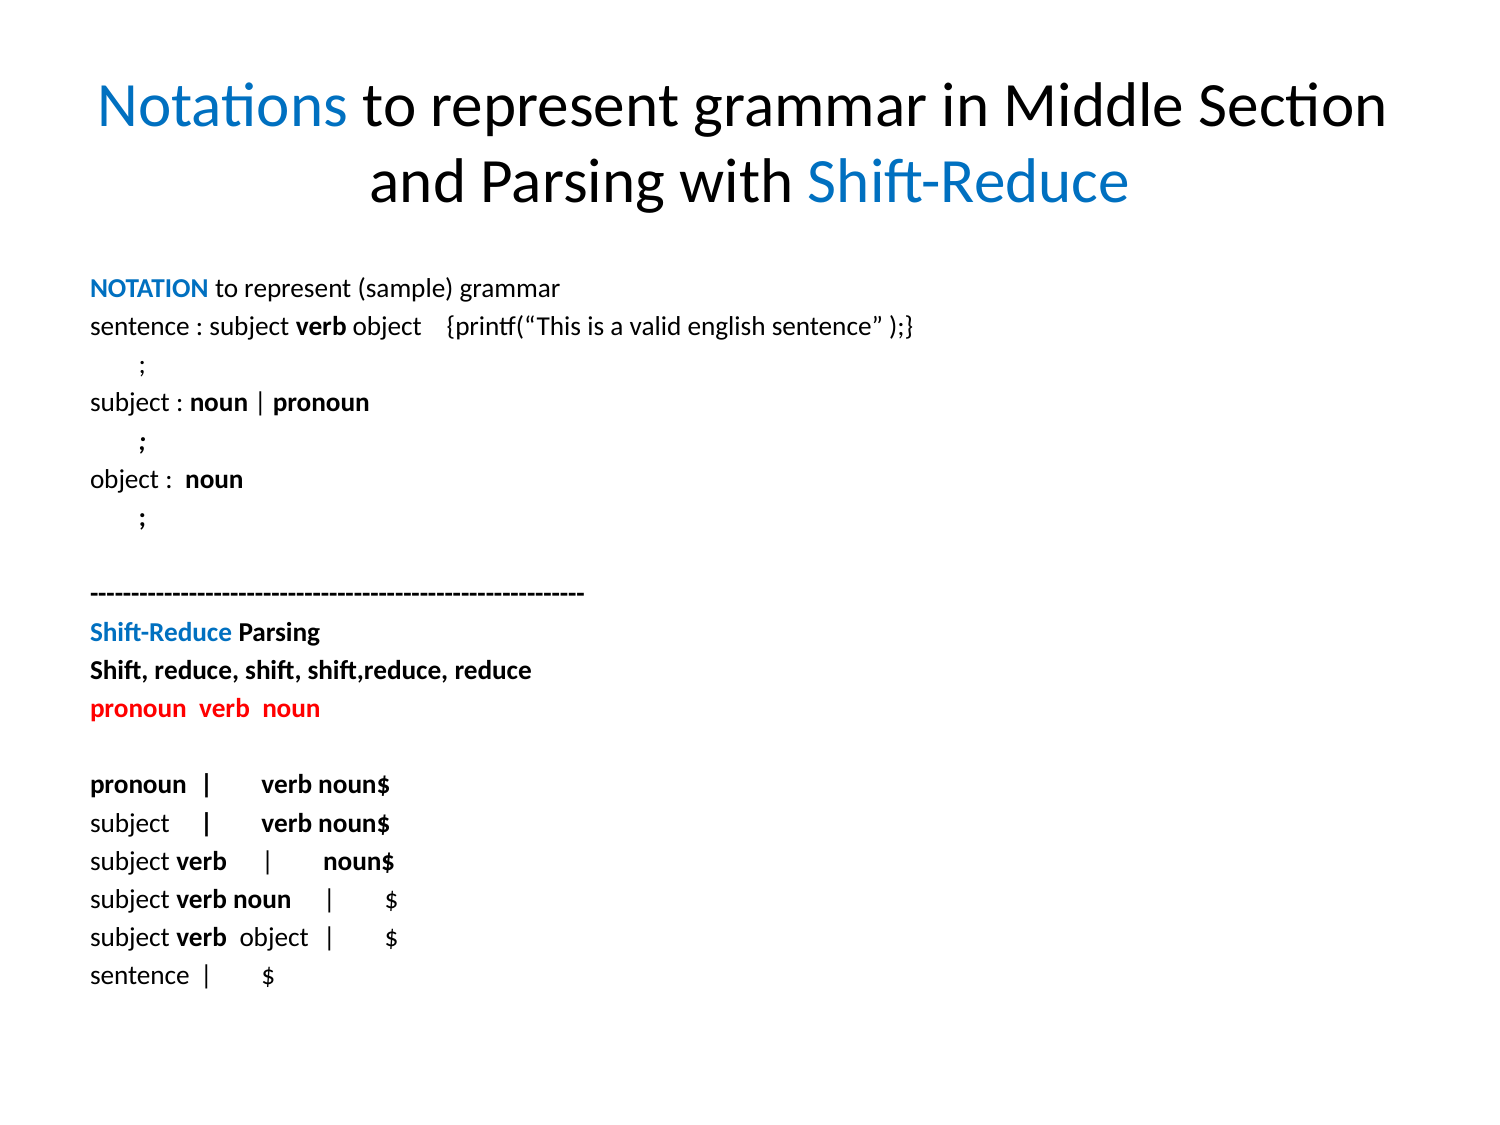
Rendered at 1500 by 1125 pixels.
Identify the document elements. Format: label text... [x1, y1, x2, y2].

title Notations to represent grammar in Middle Section and Parsing with Shift-Reduce [75, 45, 1425, 233]
list NOTATION to represent (sample) grammar sentence : subject verb object {printf(“This is a valid english sentence” );} ; subject : noun | pronoun ; object : noun ; ------------------------------------------------------------ Shift-Reduce Parsing Shift, reduce, shift, shift,reduce, reduce pronoun verb noun pronoun | verb noun$ subject | verb noun$ subject verb | noun$ subject verb noun | $ subject verb object | $ sentence | $ [75, 262, 1425, 1005]
